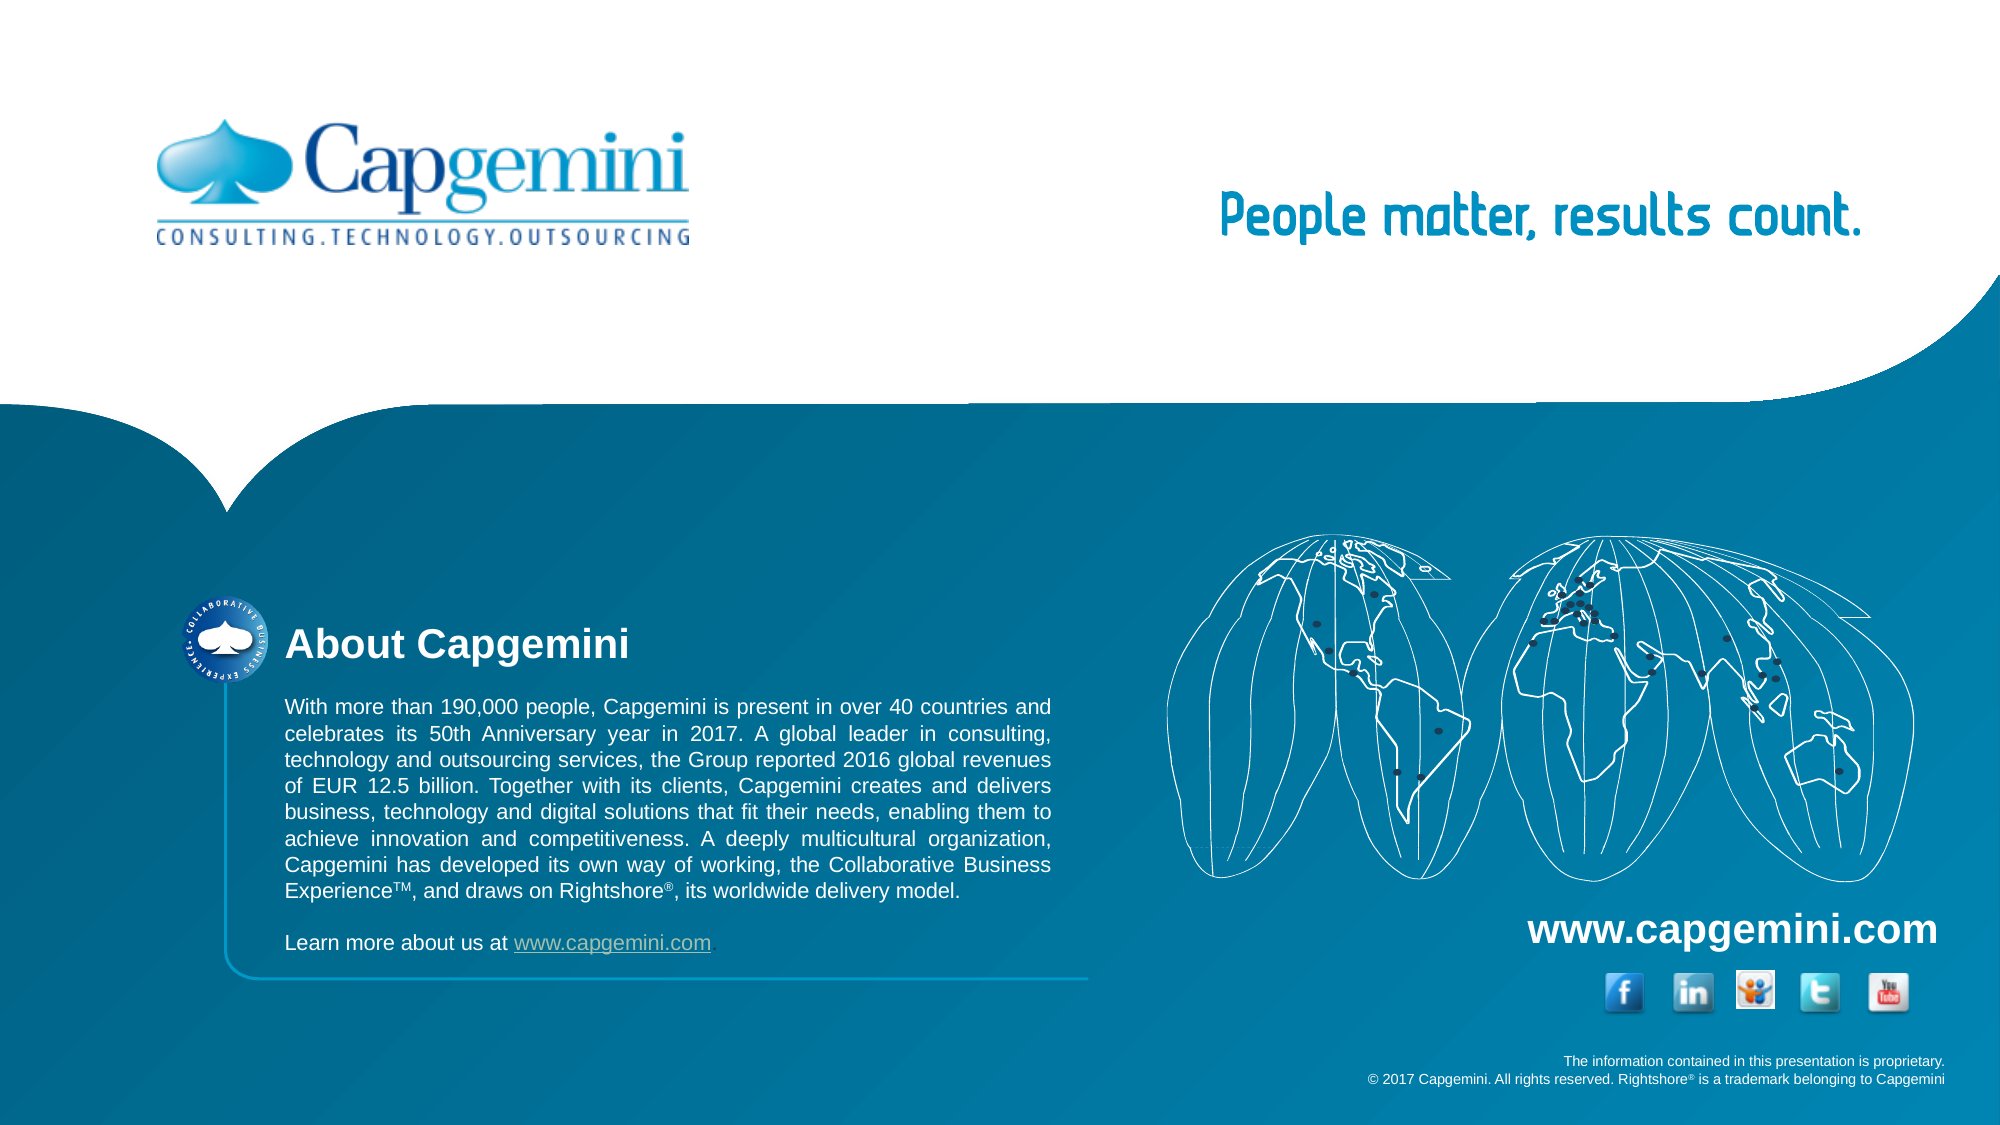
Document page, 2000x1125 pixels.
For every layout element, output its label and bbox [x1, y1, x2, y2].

picture [1606, 974, 1643, 1011]
picture [1869, 974, 1909, 1012]
picture [157, 119, 689, 245]
picture [1737, 971, 1774, 1008]
picture [1674, 974, 1714, 1011]
picture [1801, 974, 1840, 1011]
picture [183, 597, 267, 682]
